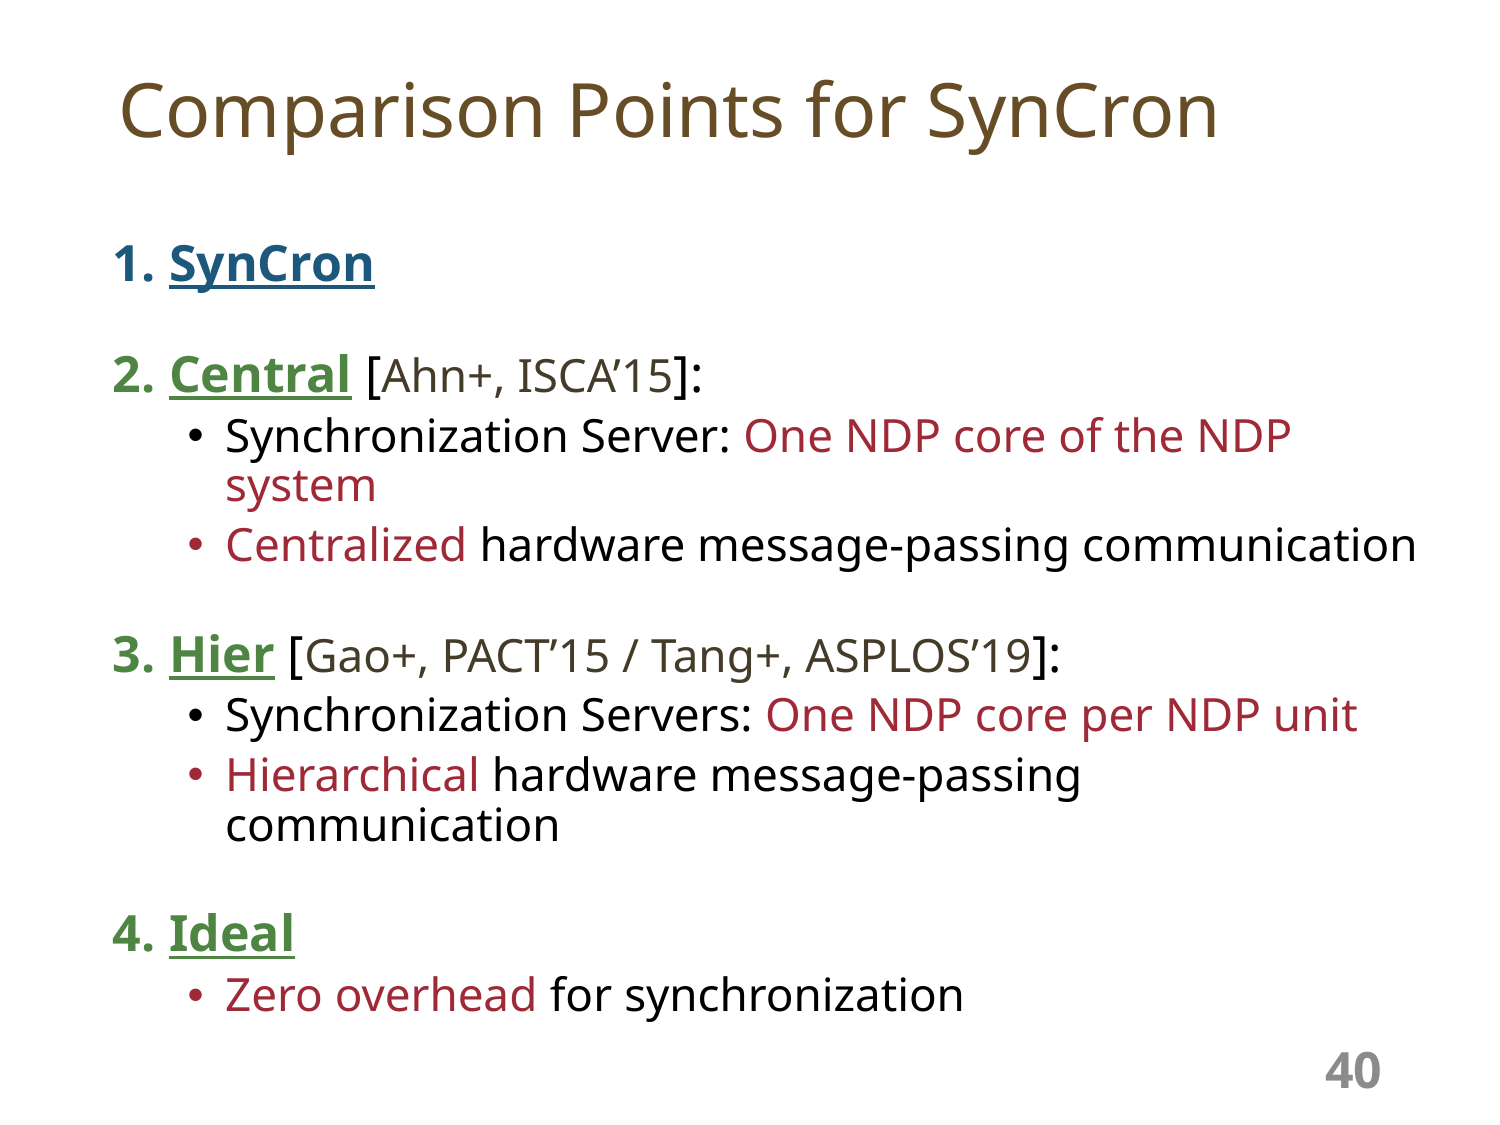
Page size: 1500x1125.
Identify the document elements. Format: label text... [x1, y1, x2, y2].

text_box Comparison Points for SynCron [103, 30, 1397, 196]
list SynCron Central [Ahn+, ISCA’15]: Synchronization Server: One NDP core of the NDP system Centralized hardware message-passing communication Hier [Gao+, PACT’15 / Tang+, ASPLOS’19]: Synchronization Servers: One NDP core per NDP unit Hierarchical hardware message-passing communication Ideal Zero overhead for synchronization [97, 193, 1434, 1087]
slide_number 40 [1059, 1042, 1397, 1103]
